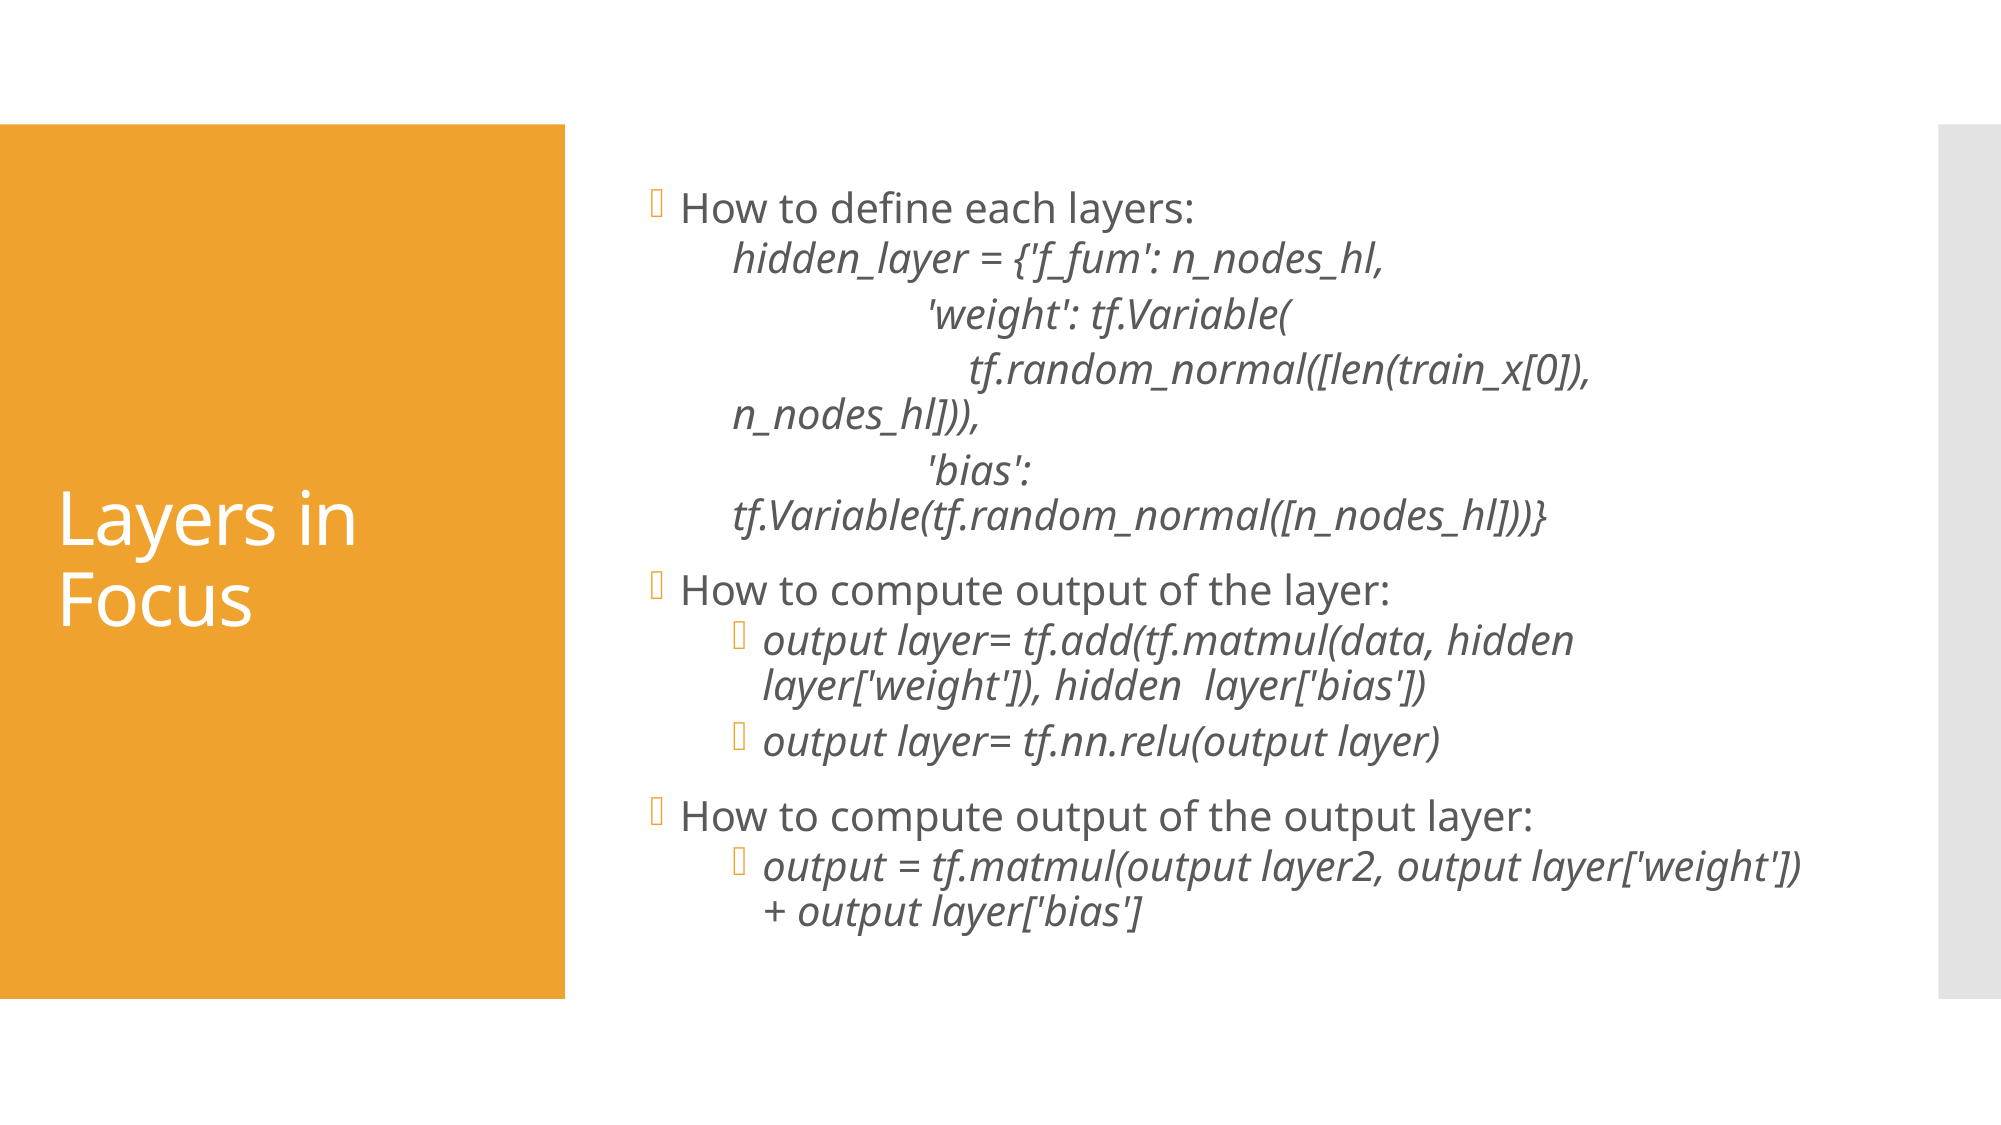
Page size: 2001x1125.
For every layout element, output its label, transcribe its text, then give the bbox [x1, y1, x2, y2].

list How to define each layers: hidden_layer = {'f_fum': n_nodes_hl, 'weight': tf.Variable( tf.random_normal([len(train_x[0]), n_nodes_hl])), 'bias': tf.Variable(tf.random_normal([n_nodes_hl]))} How to compute output of the layer: output layer= tf.add(tf.matmul(data, hidden layer['weight']), hidden layer['bias']) output layer= tf.nn.relu(output layer) How to compute output of the output layer: output = tf.matmul(output layer2, output layer['weight']) + output layer['bias'] [634, 141, 1835, 982]
title Layers in Focus [41, 184, 525, 940]
